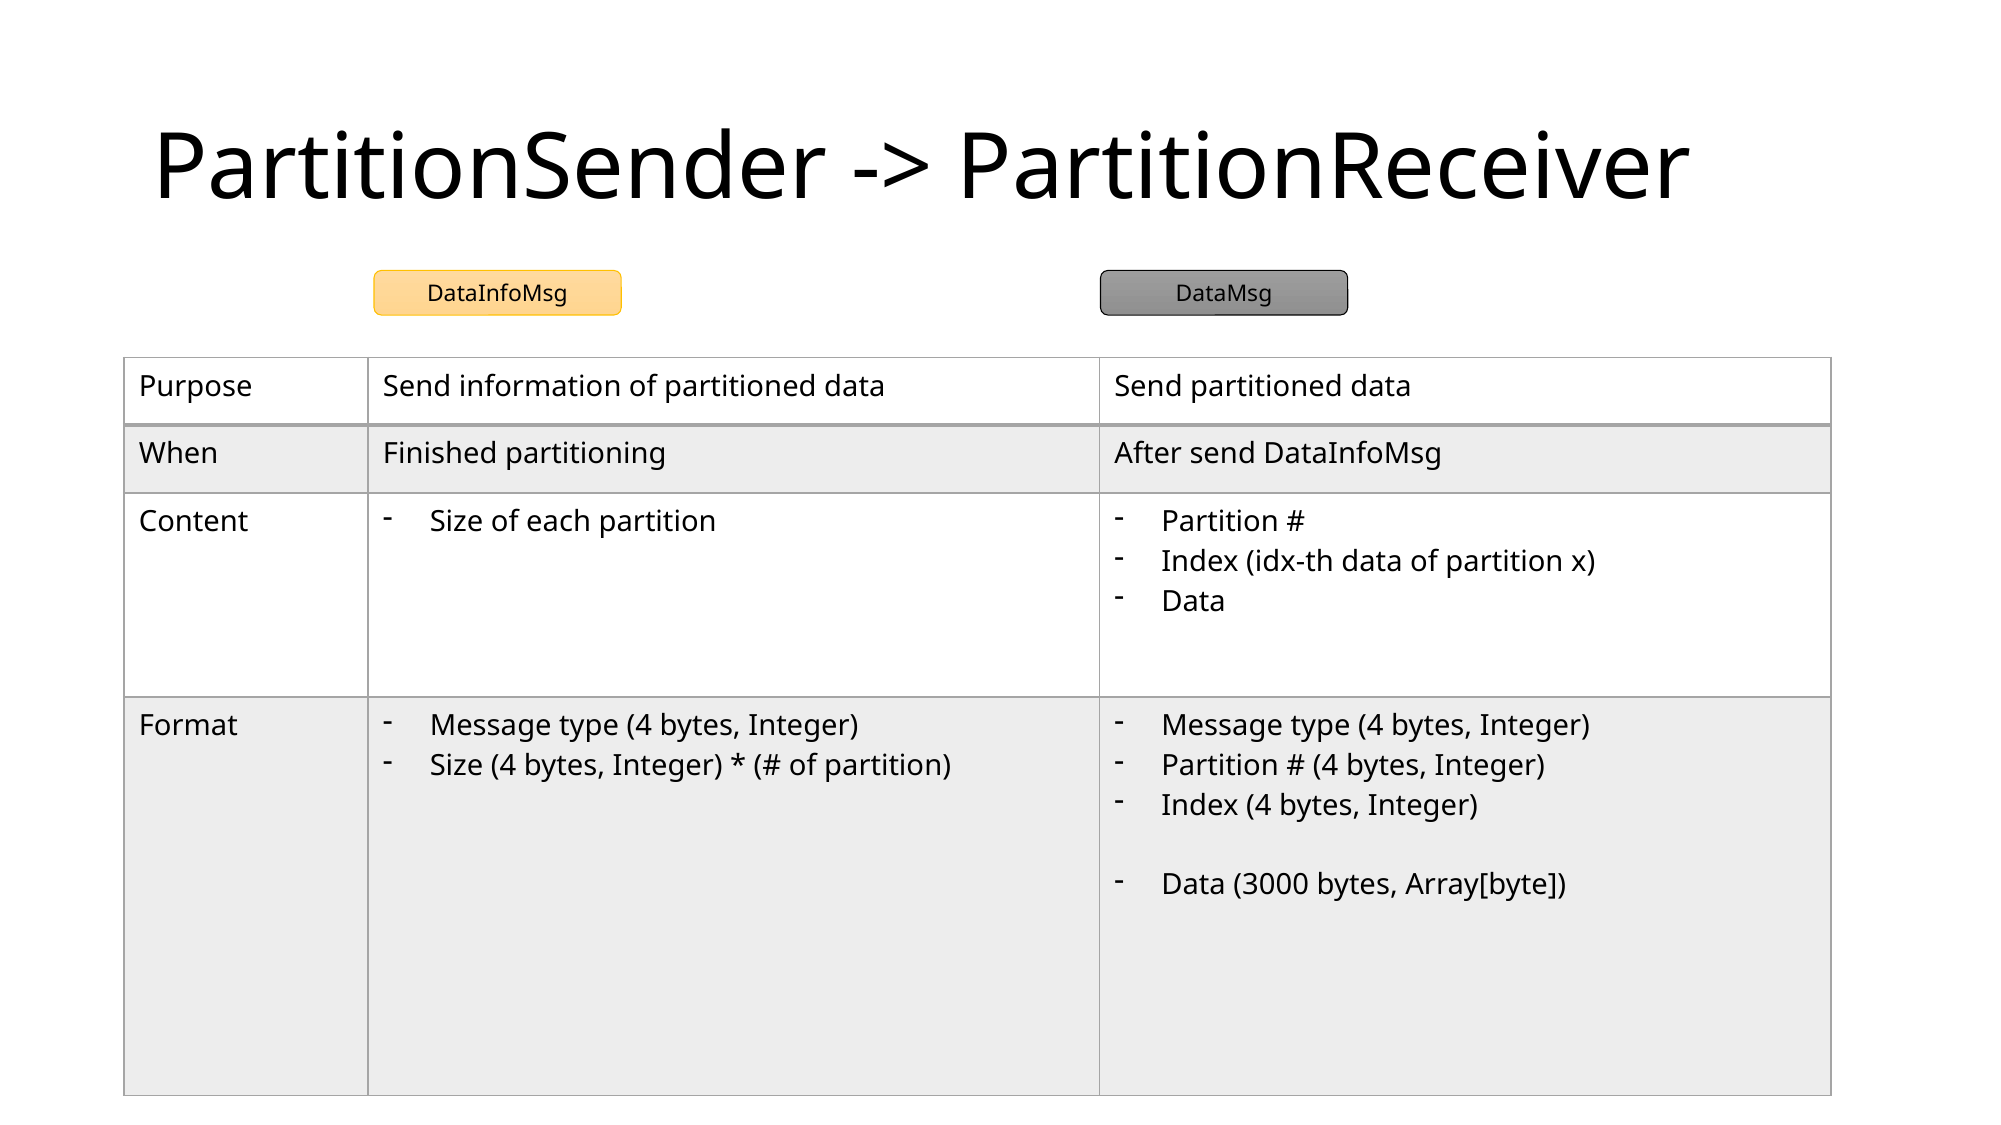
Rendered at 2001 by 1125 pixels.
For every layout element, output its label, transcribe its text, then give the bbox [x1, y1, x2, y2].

table_cell Format [125, 698, 367, 1095]
text_box DataInfoMsg [373, 269, 622, 316]
table_cell When [125, 427, 367, 492]
table_cell Message type (4 bytes, Integer) Partition # (4 bytes, Integer) Index (4 bytes, Integer) Data (3000 bytes, Array[byte]) [1100, 698, 1830, 1095]
table_cell Size of each partition [369, 494, 1099, 696]
table_cell Partition # Index (idx-th data of partition x) Data [1100, 494, 1830, 696]
table_header Send information of partitioned data [369, 358, 1099, 423]
title PartitionSender -> PartitionReceiver [137, 59, 1863, 278]
table_header Send partitioned data [1100, 358, 1830, 423]
table_cell Finished partitioning [369, 427, 1099, 492]
table_cell After send DataInfoMsg [1100, 427, 1830, 492]
text_box DataMsg [1099, 269, 1349, 316]
table_header Purpose [125, 358, 367, 423]
table_cell Content [125, 494, 367, 696]
table_cell Message type (4 bytes, Integer) Size (4 bytes, Integer) * (# of partition) [369, 698, 1099, 1095]
